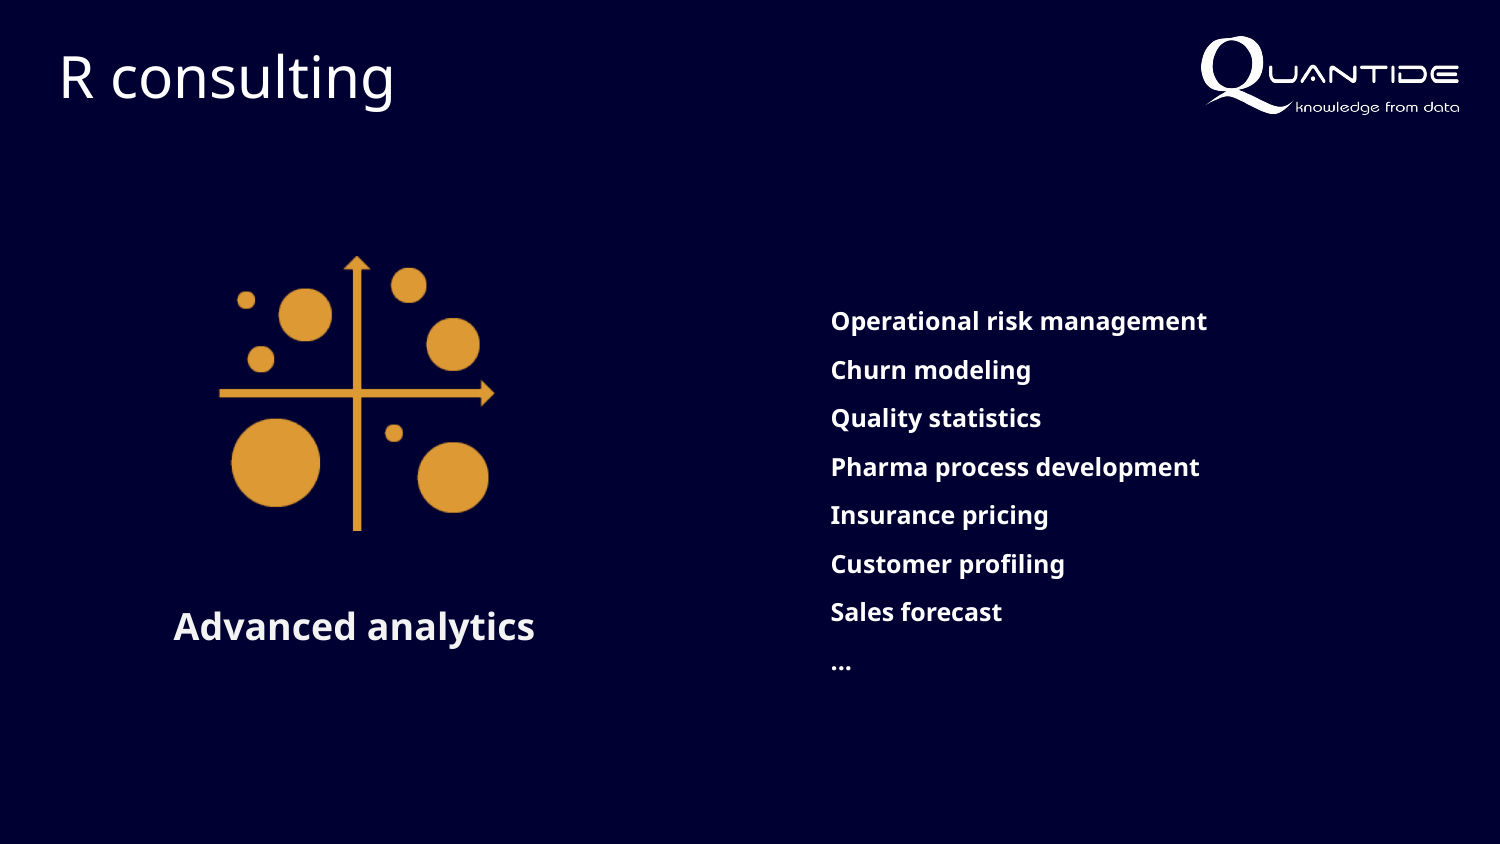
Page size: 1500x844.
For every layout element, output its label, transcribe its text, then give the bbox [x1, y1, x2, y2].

text_box Operational risk management Churn modeling Quality statistics Pharma process development Insurance pricing Customer profiling Sales forecast ... [815, 196, 1339, 689]
picture [186, 255, 523, 531]
list Advanced analytics [93, 587, 616, 666]
picture [1201, 35, 1460, 115]
title R consulting [44, 41, 583, 109]
